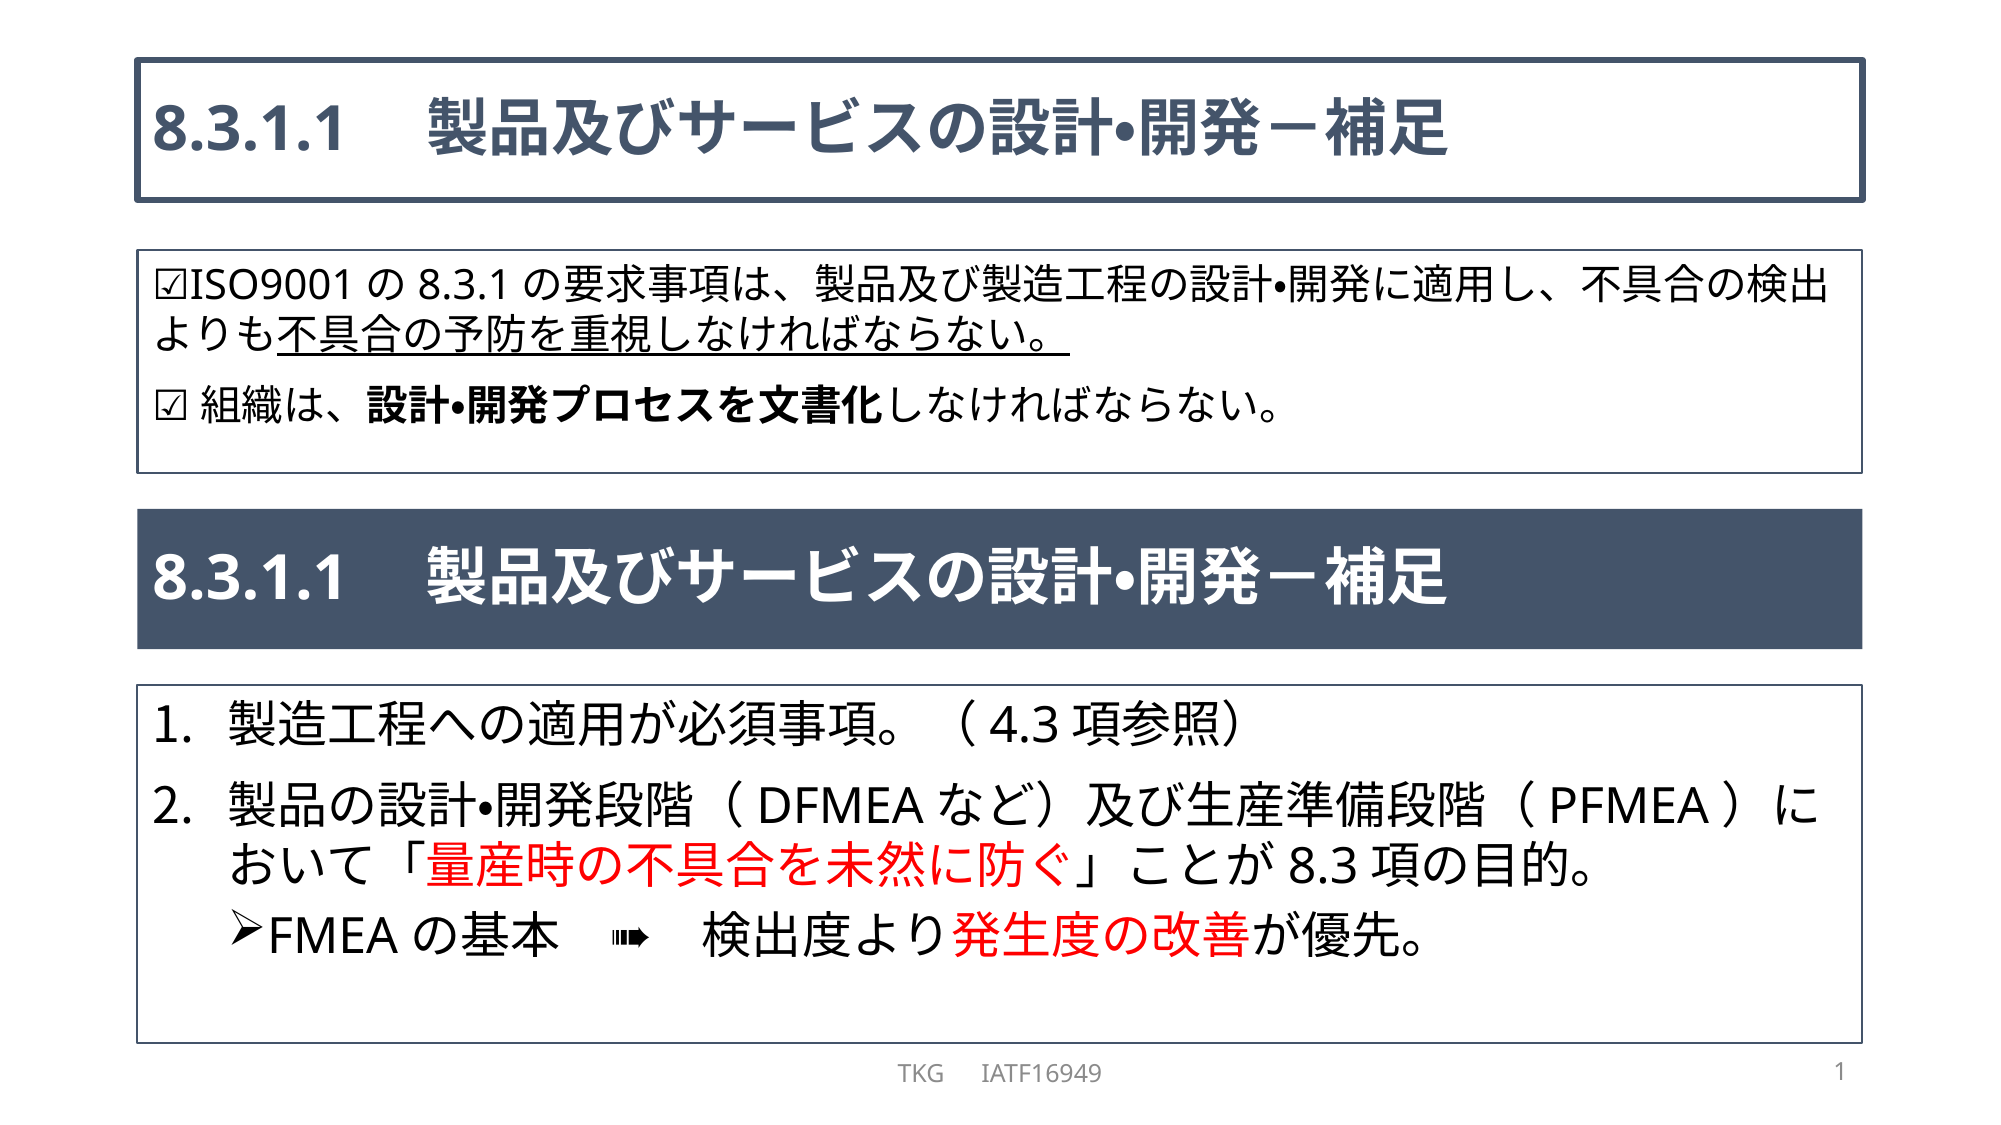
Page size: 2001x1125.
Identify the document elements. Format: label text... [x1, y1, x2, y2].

text_box 製造工程への適用が必須事項。（4.3項参照） 製品の設計・開発段階（DFMEAなど）及び生産準備段階（PFMEA）において「量産時の不具合を未然に防ぐ」ことが8.3項の目的。 FMEAの基本 ➠ 検出度より発生度の改善が優先。 [137, 684, 1863, 1043]
title 8.3.1.1 製品及びサービスの設計・開発－補足 [137, 59, 1863, 200]
list ☑ISO9001の8.3.1の要求事項は、製品及び製造工程の設計・開発に適用し、不具合の検出よりも不具合の予防を重視しなければならない。 ☑組織は、設計・開発プロセスを文書化しなければならない。 [137, 249, 1863, 474]
slide_number 1 [1412, 1043, 1863, 1103]
footer TKG IATF16949 [662, 1043, 1338, 1103]
text_box 8.3.1.1 製品及びサービスの設計・開発－補足 [137, 508, 1863, 650]
